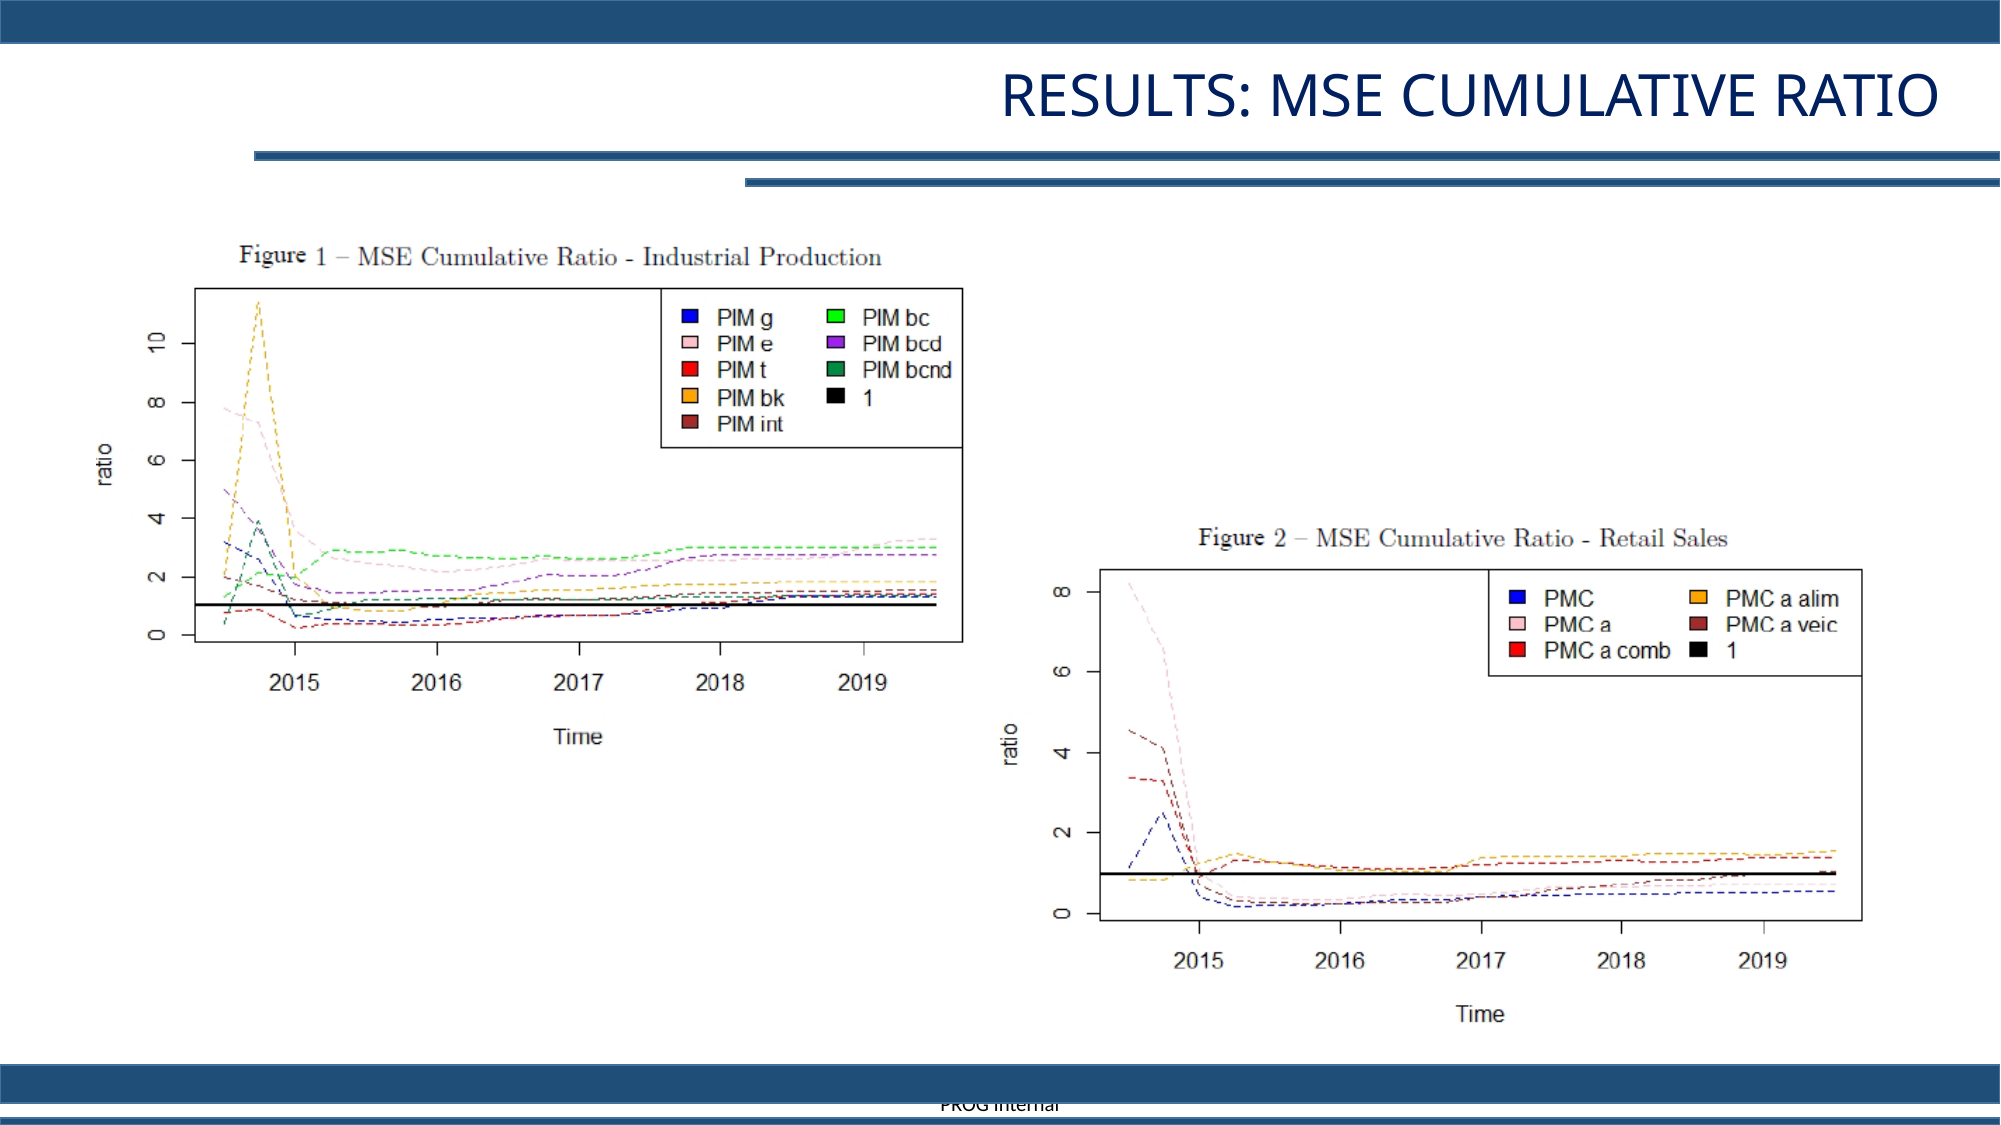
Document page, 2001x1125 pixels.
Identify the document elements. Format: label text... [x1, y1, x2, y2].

picture [96, 219, 1895, 1039]
text_box [254, 151, 2000, 161]
text_box [0, 1064, 2000, 1104]
title RESULTS: MSE CUMULATIVE RATIO [514, 60, 1942, 135]
text_box [745, 178, 2000, 187]
text_box [0, 0, 2000, 44]
text_box [0, 1117, 2000, 1125]
